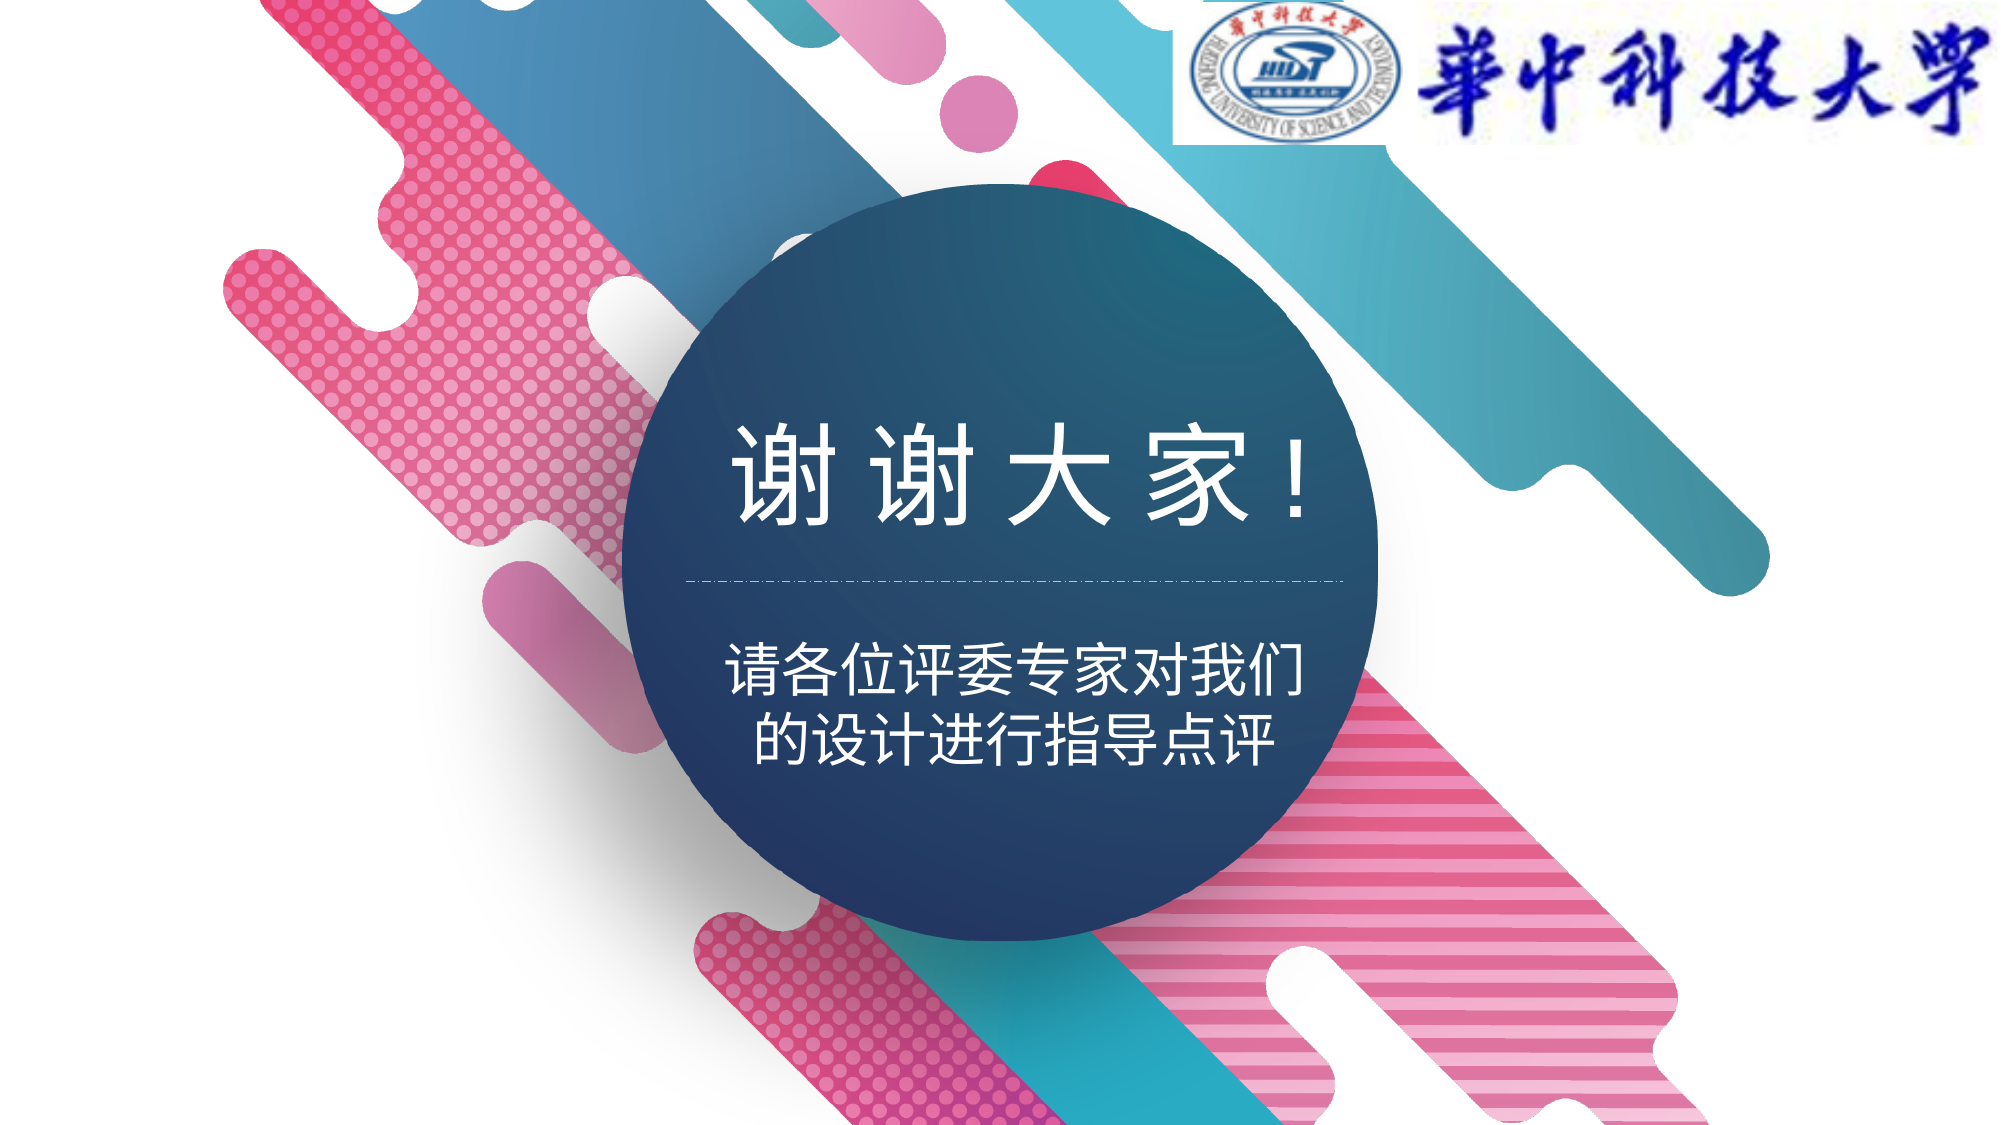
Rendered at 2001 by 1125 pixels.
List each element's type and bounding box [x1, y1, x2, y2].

picture [143, 0, 1998, 1125]
text_box [608, 397, 1380, 640]
